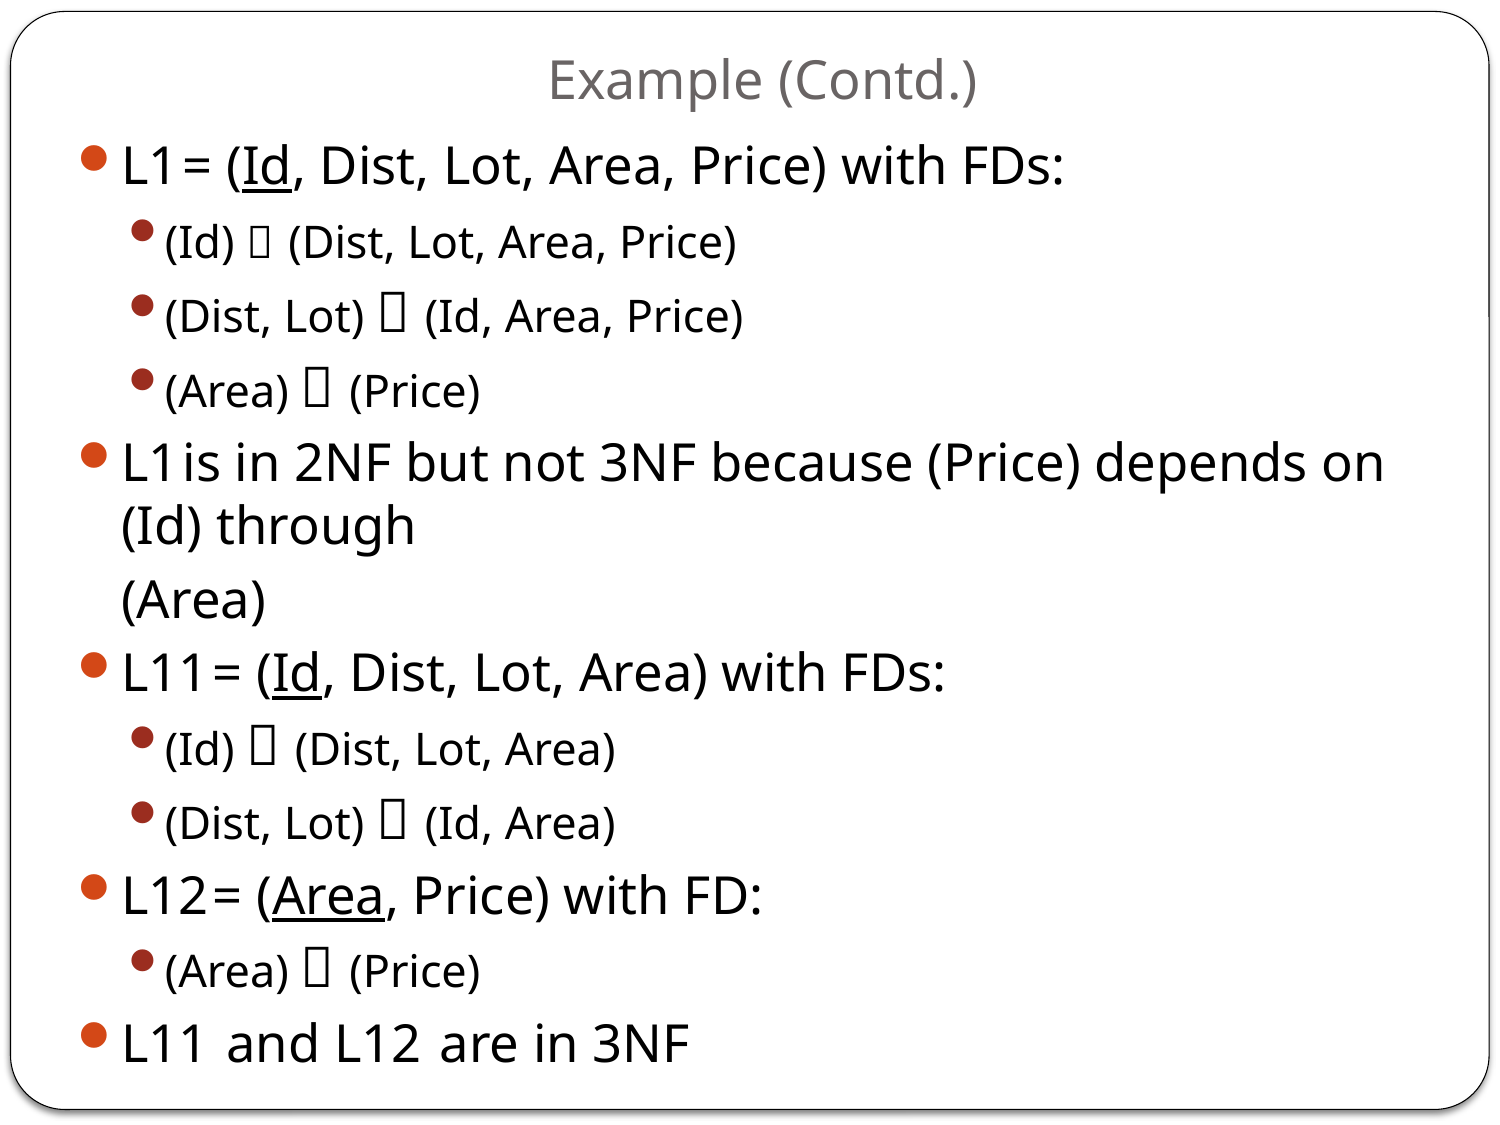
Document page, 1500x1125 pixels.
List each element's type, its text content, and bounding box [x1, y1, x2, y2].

title Example (Contd.) [125, 37, 1400, 125]
list L1 = (Id, Dist, Lot, Area, Price) with FDs: (Id)  (Dist, Lot, Area, Price) (Dist, Lot)  (Id, Area, Price) (Area)  (Price) L1 is in 2NF but not 3NF because (Price) depends on (Id) through (Area) L11 = (Id, Dist, Lot, Area) with FDs: (Id)  (Dist, Lot, Area) (Dist, Lot)  (Id, Area) L12 = (Area, Price) with FD: (Area)  (Price) L11 and L12 are in 3NF [62, 125, 1450, 1088]
